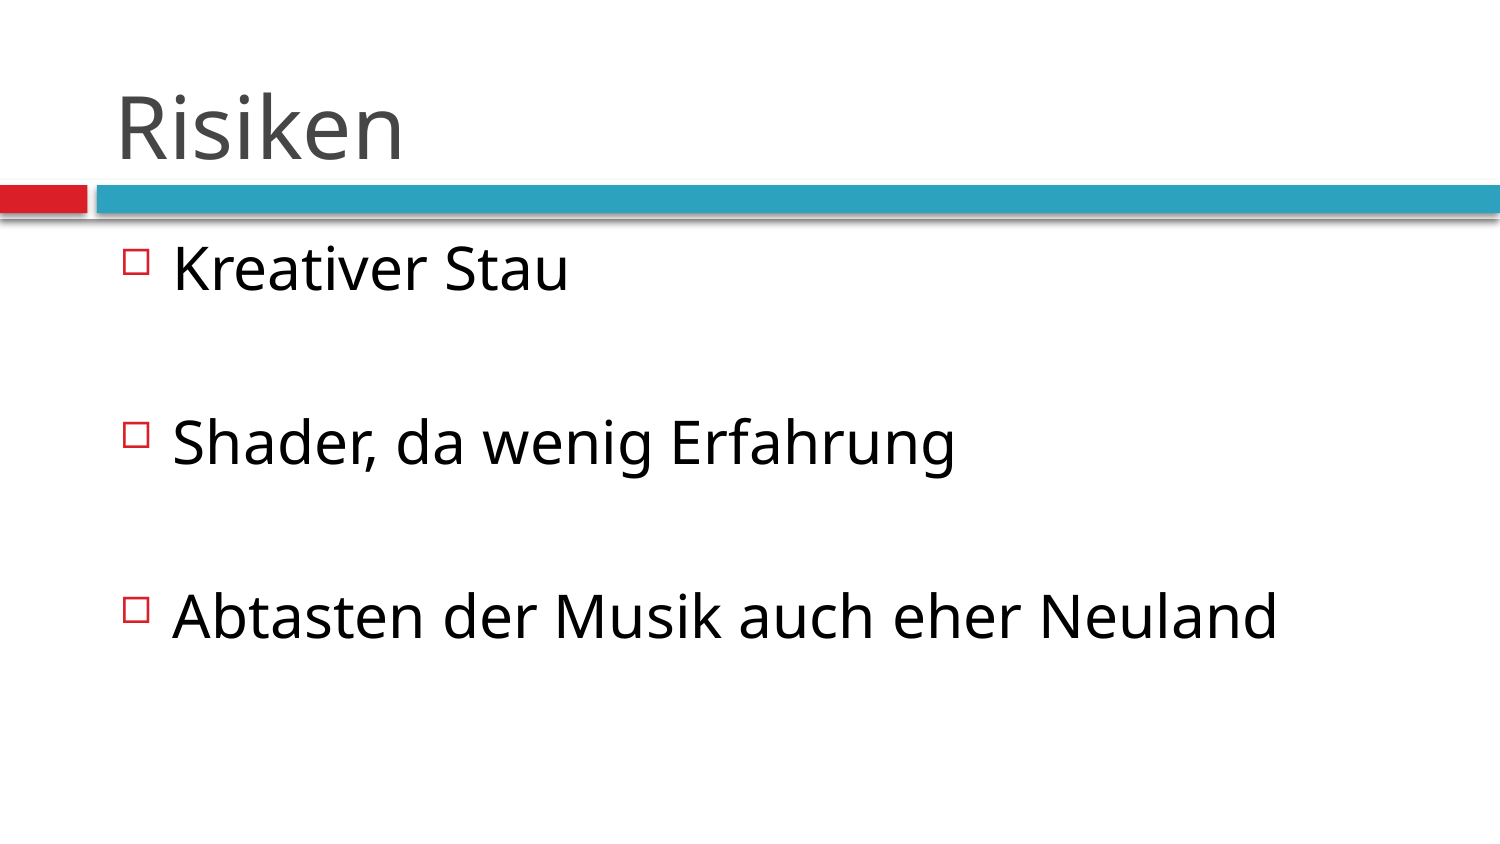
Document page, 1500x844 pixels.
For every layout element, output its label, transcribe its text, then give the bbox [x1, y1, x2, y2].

list Kreativer Stau Shader, da wenig Erfahrung Abtasten der Musik auch eher Neuland [105, 222, 1407, 759]
title Risiken [99, 19, 1438, 185]
